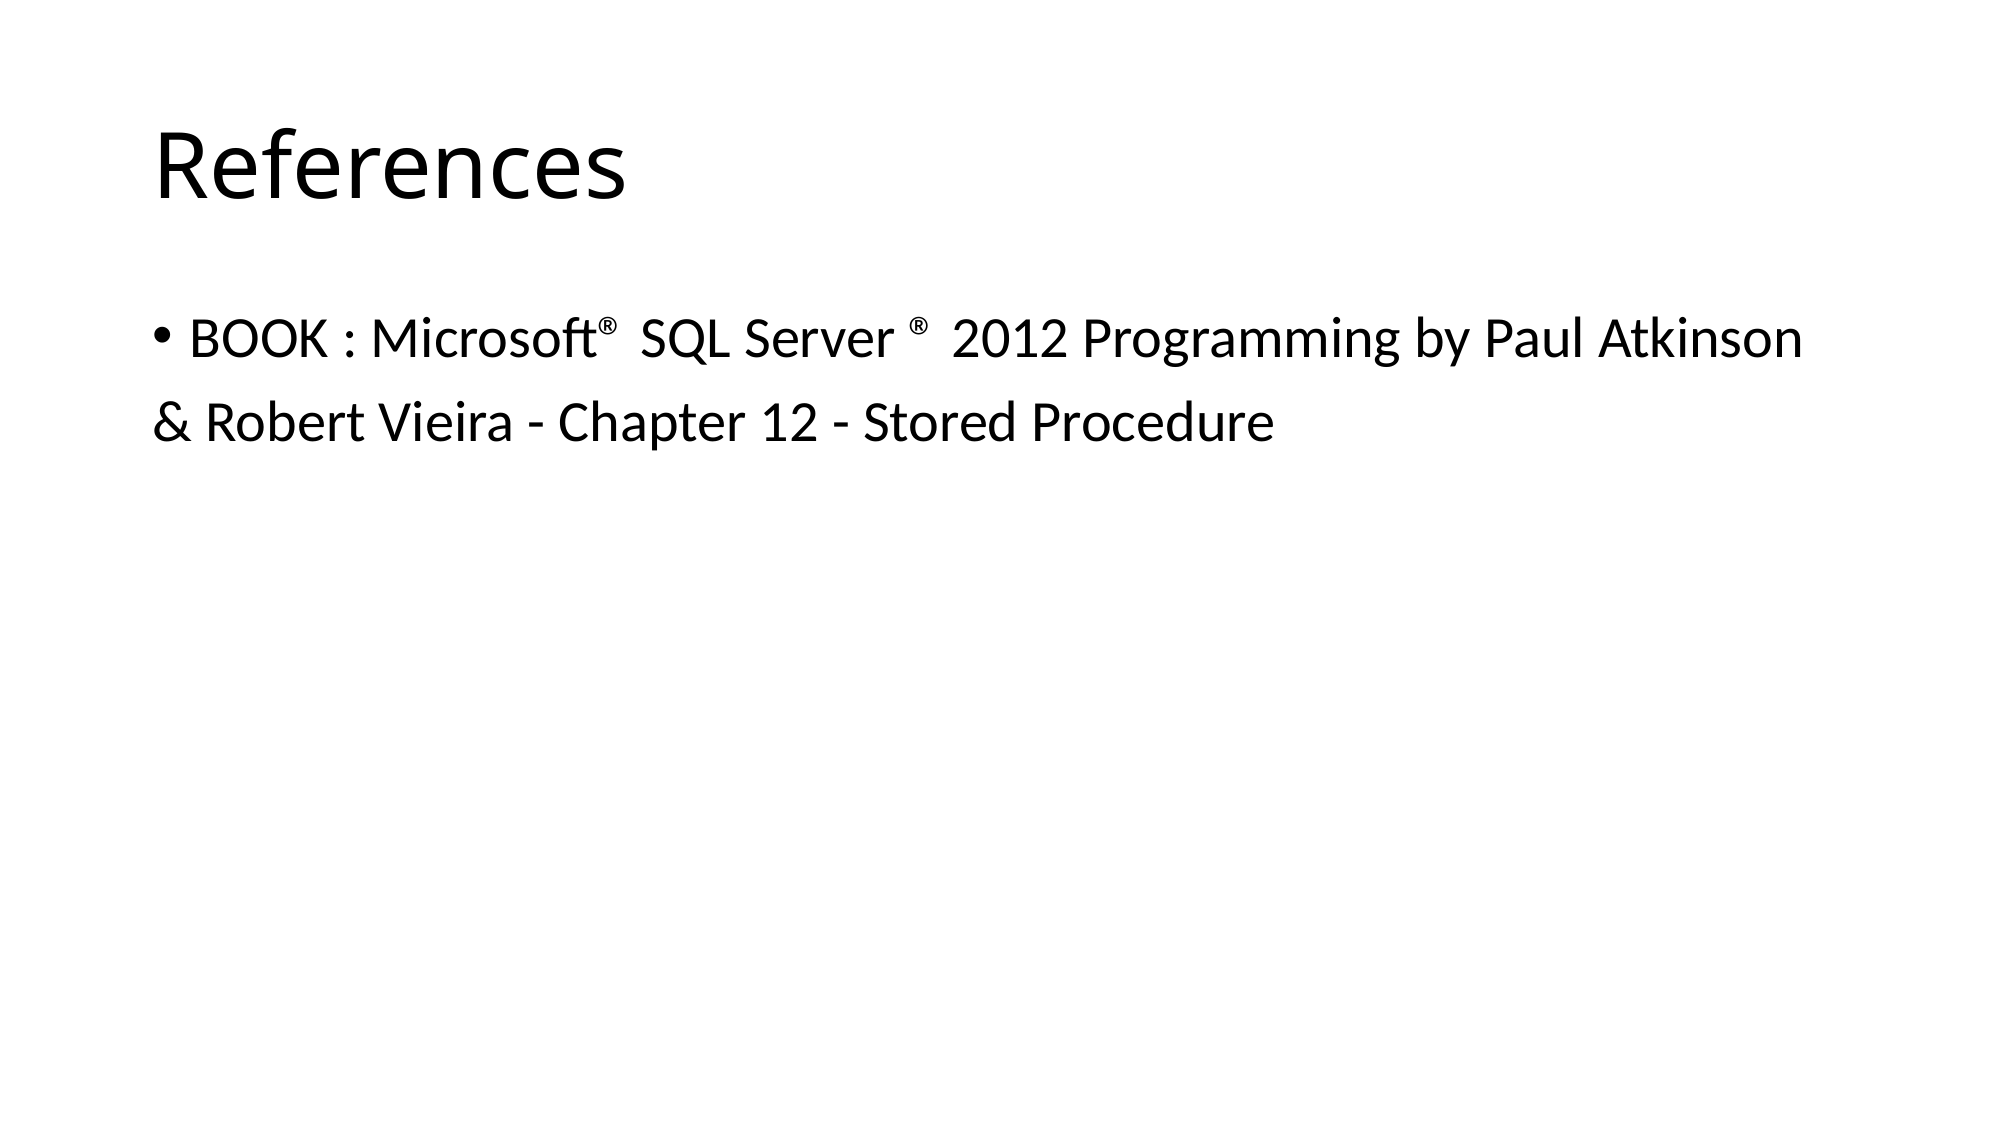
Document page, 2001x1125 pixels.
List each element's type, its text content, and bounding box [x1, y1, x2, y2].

title References [137, 59, 1863, 278]
list BOOK : Microsoft® SQL Server ® 2012 Programming by Paul Atkinson & Robert Vieira - Chapter 12 - Stored Procedure [137, 299, 1863, 1014]
